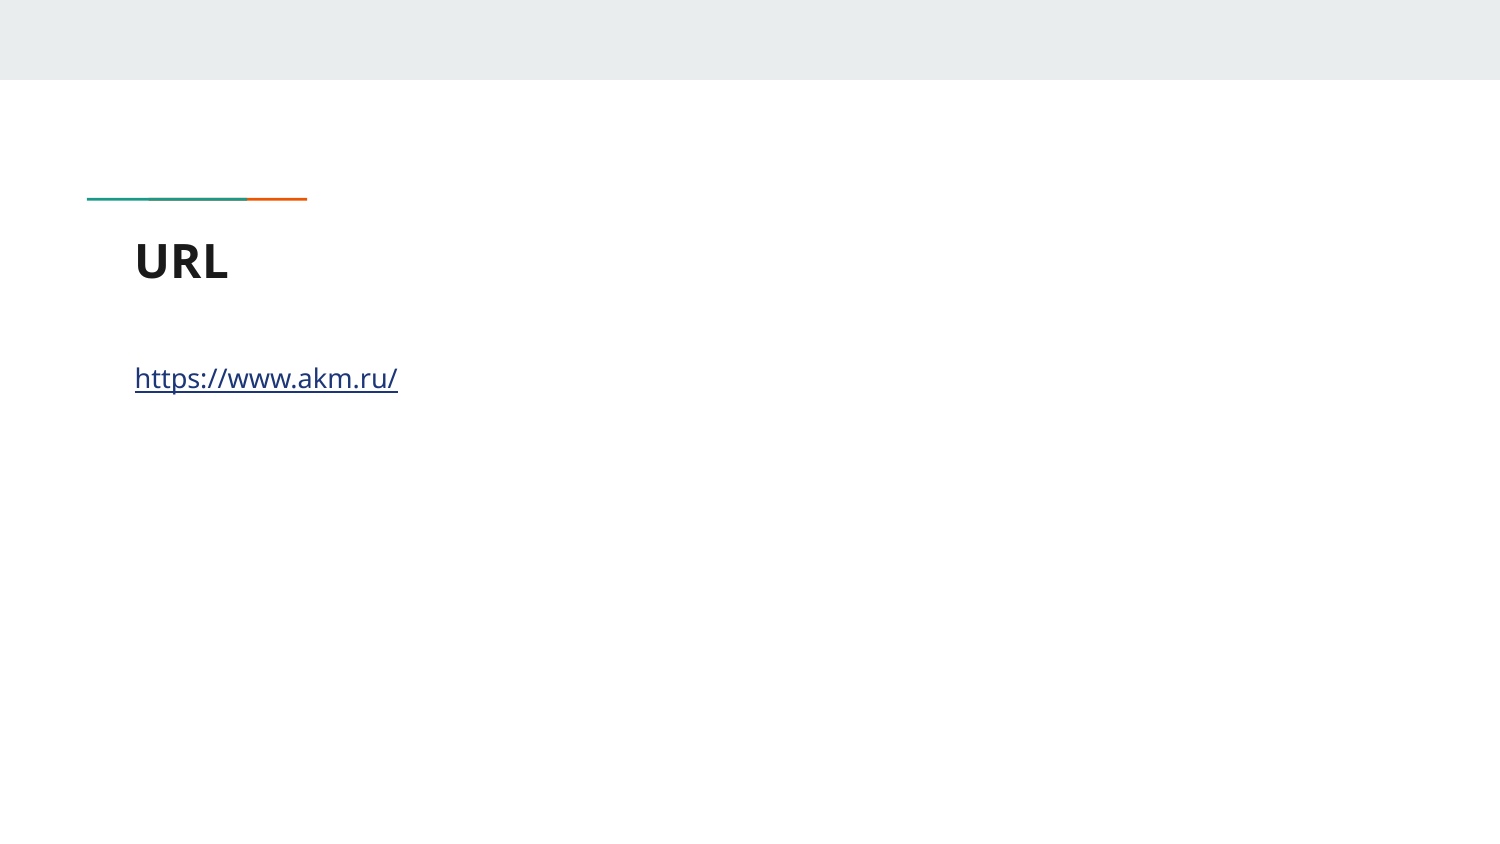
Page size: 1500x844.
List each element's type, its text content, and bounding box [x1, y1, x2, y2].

title URL [119, 216, 1381, 305]
list https://www.akm.ru/ [119, 341, 1381, 712]
